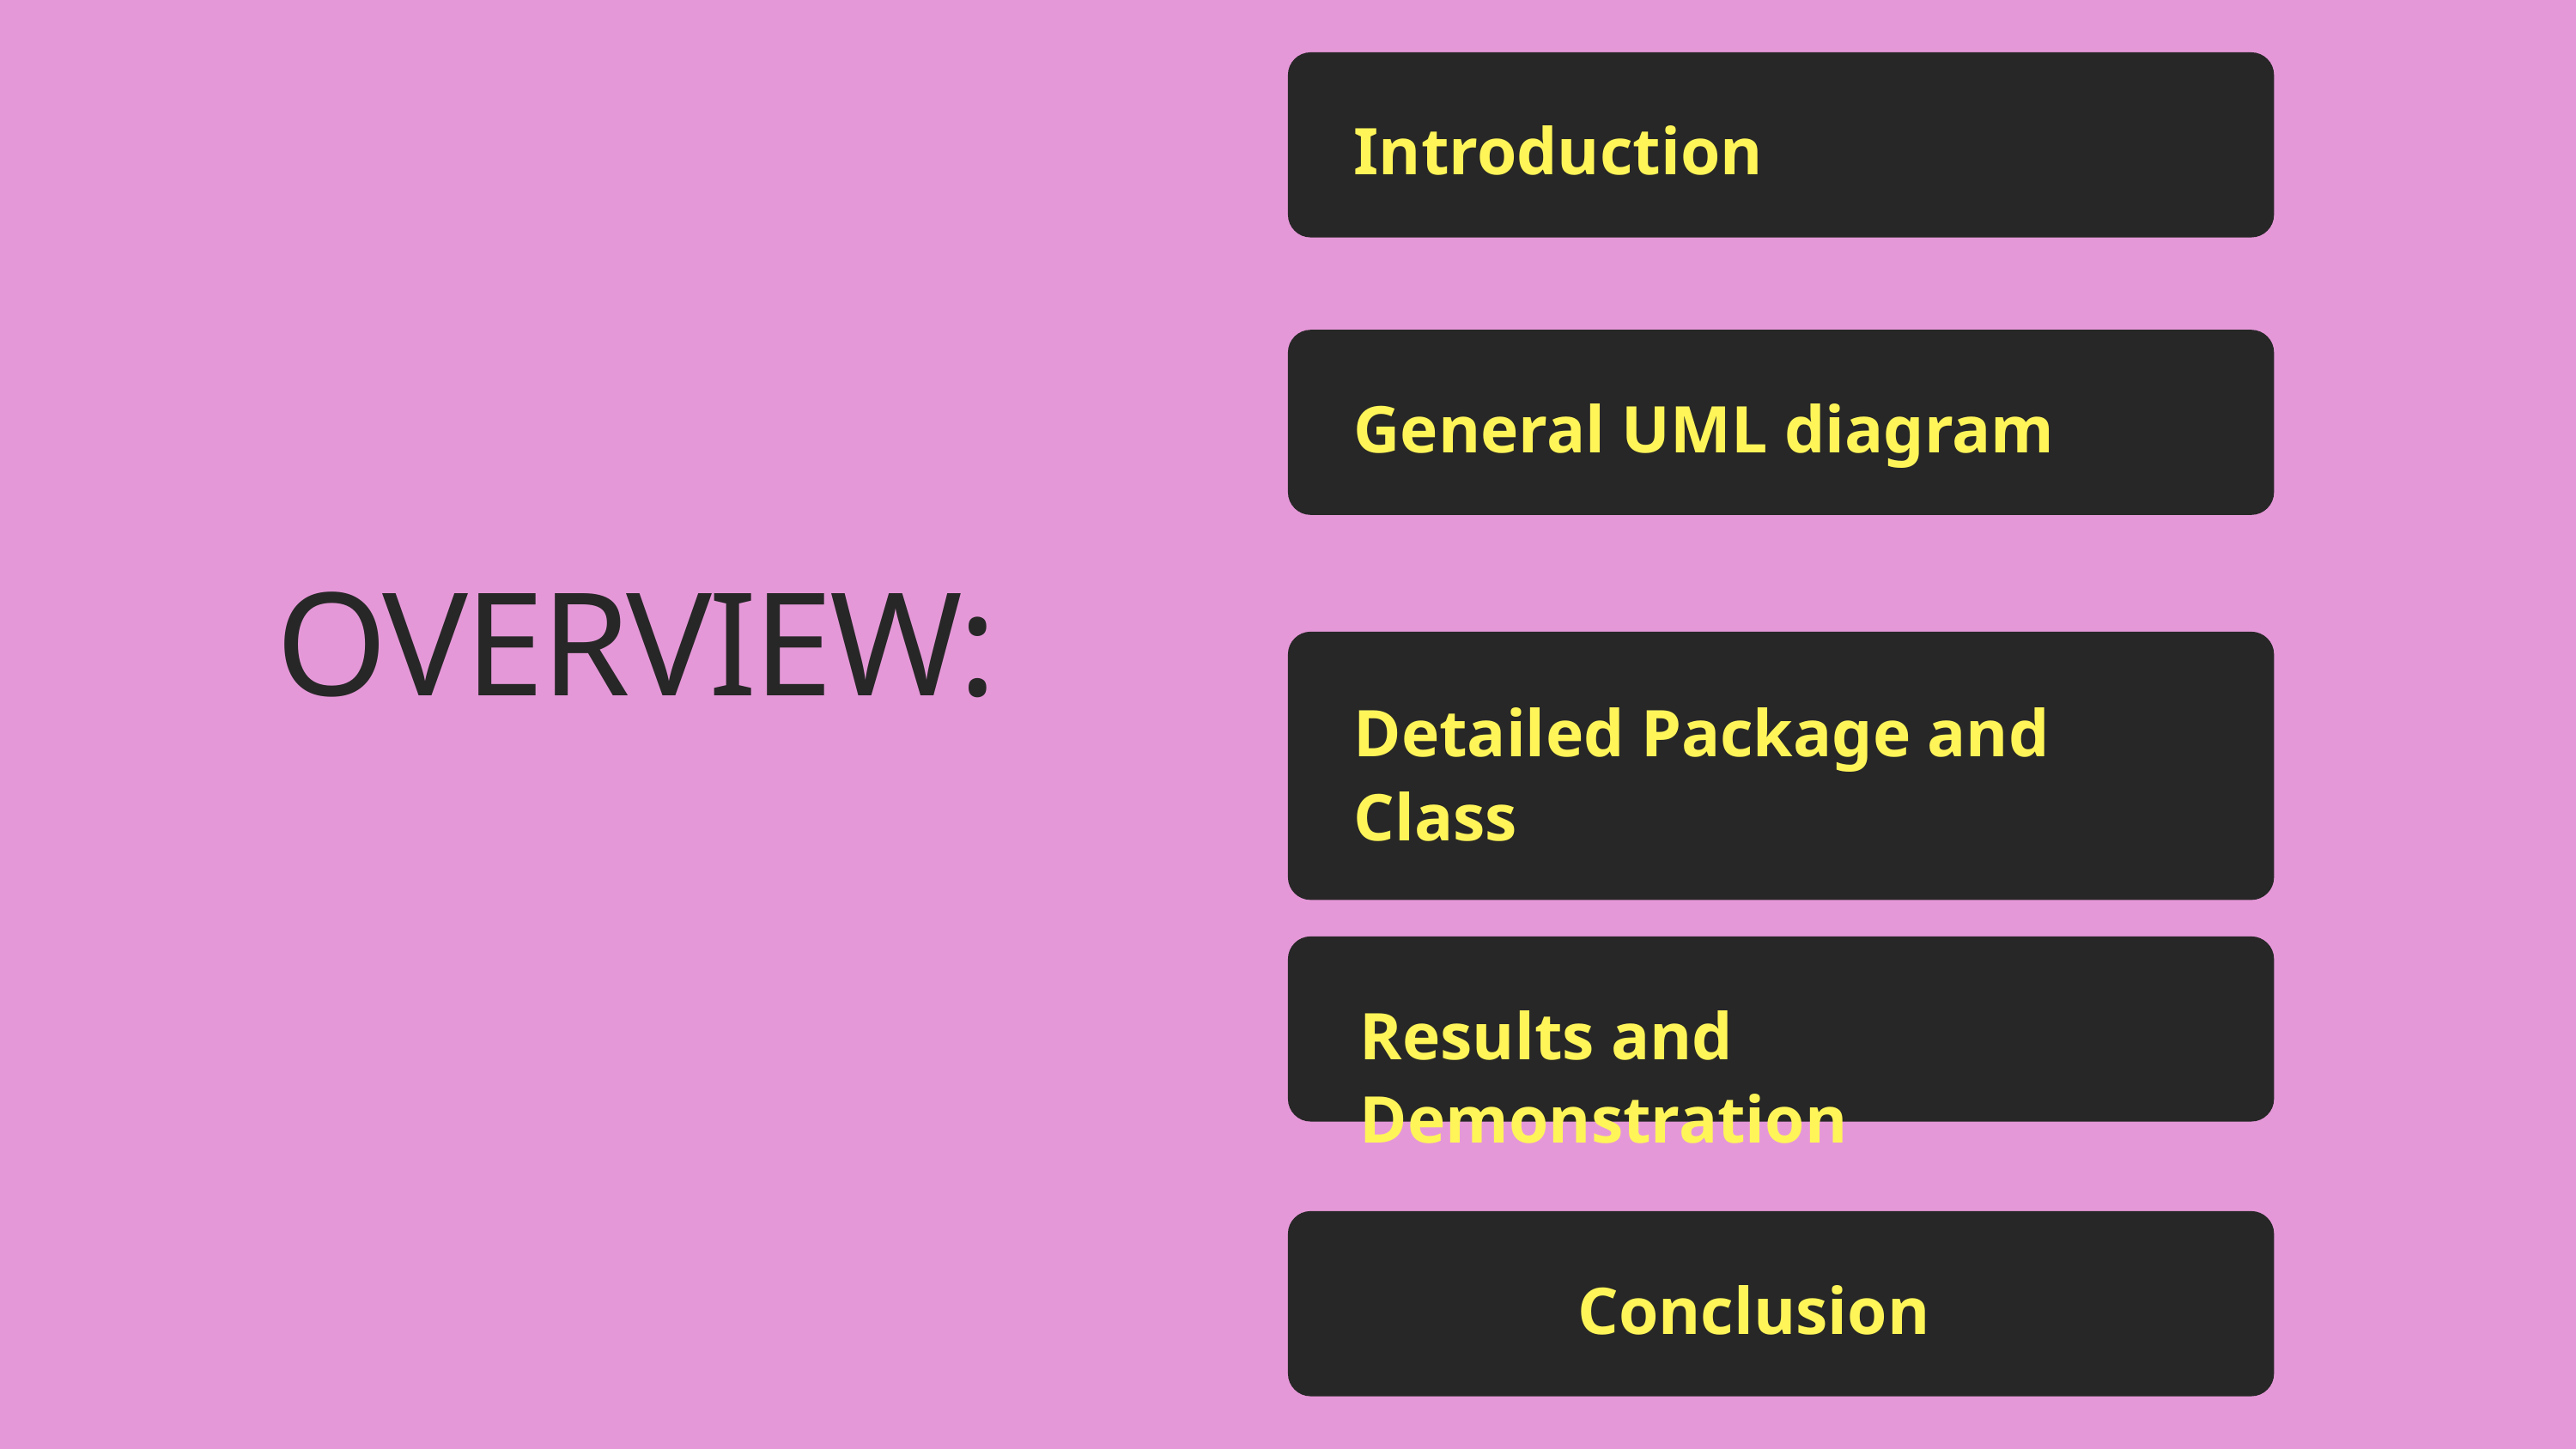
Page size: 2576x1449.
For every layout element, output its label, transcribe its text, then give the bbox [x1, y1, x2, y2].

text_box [1287, 1210, 2275, 1397]
text_box OVERVIEW: [276, 552, 1218, 724]
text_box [1287, 52, 2275, 238]
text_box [1287, 631, 2275, 900]
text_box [1287, 329, 2275, 516]
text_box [1287, 936, 2275, 1122]
